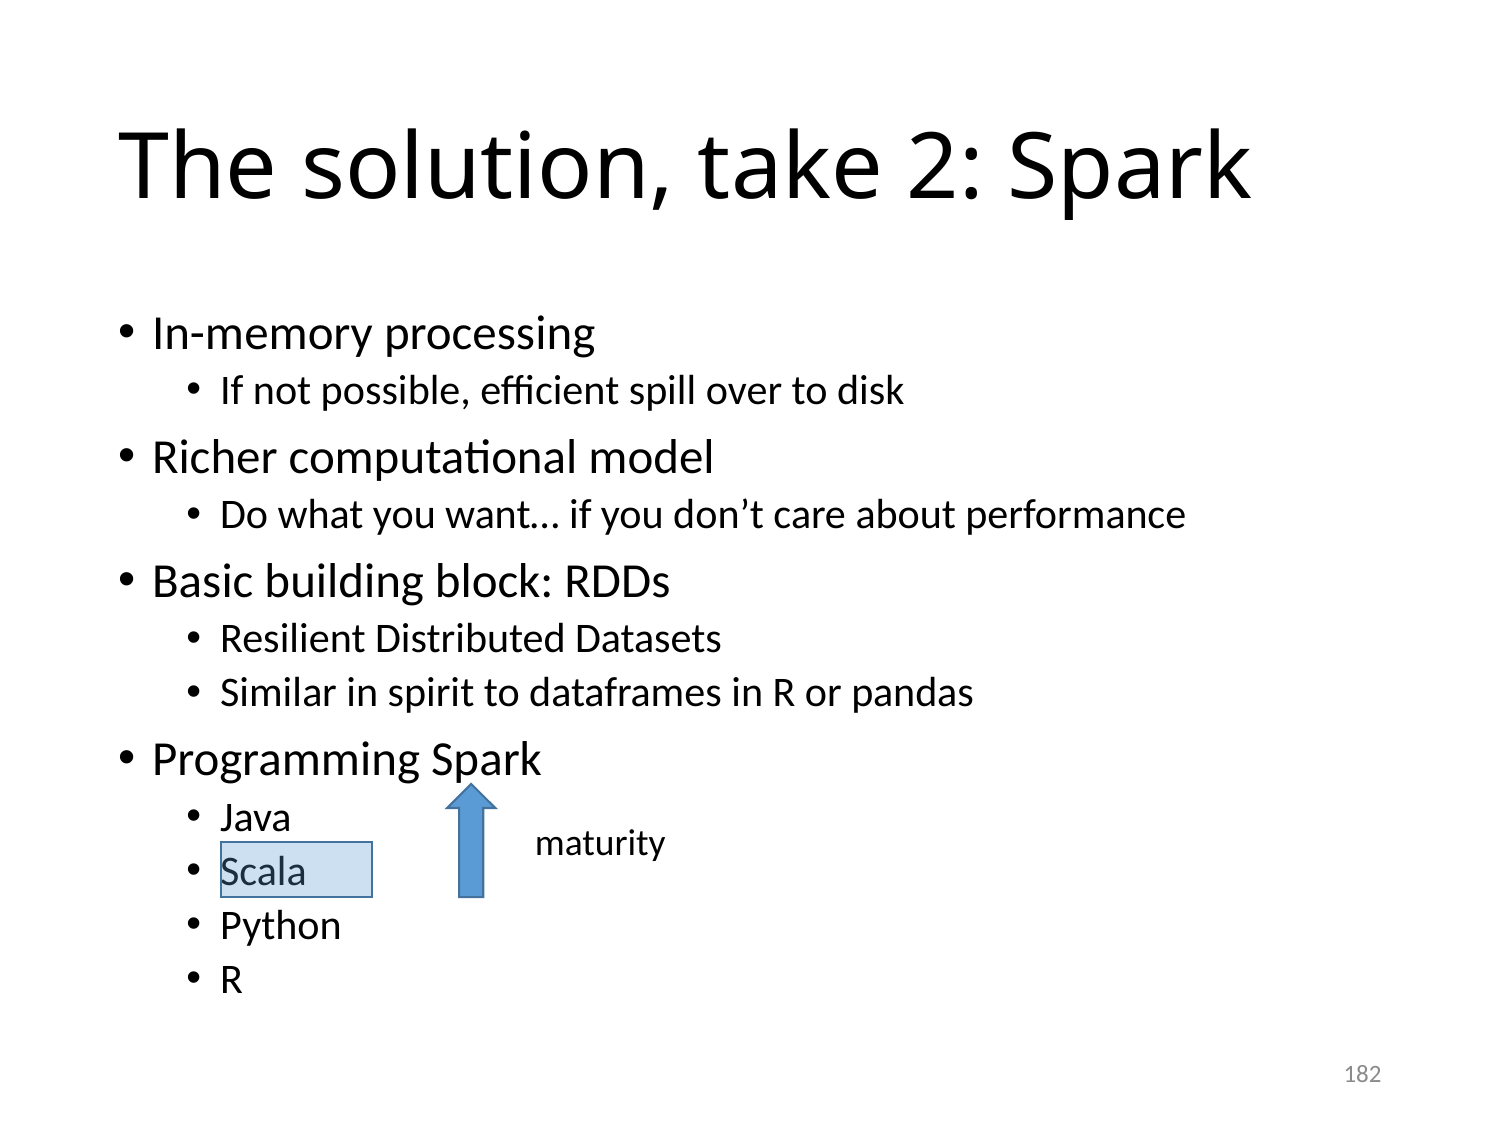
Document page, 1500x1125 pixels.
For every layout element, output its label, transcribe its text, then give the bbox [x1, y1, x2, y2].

title The solution, take 2: Spark [103, 59, 1397, 278]
slide_number 182 [1059, 1042, 1397, 1103]
list In-memory processing If not possible, efficient spill over to disk Richer computational model Do what you want… if you don’t care about performance Basic building block: RDDs Resilient Distributed Datasets Similar in spirit to dataframes in R or pandas Programming Spark Java Scala Python R [103, 299, 1397, 1014]
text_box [447, 783, 682, 898]
text_box [220, 841, 373, 898]
